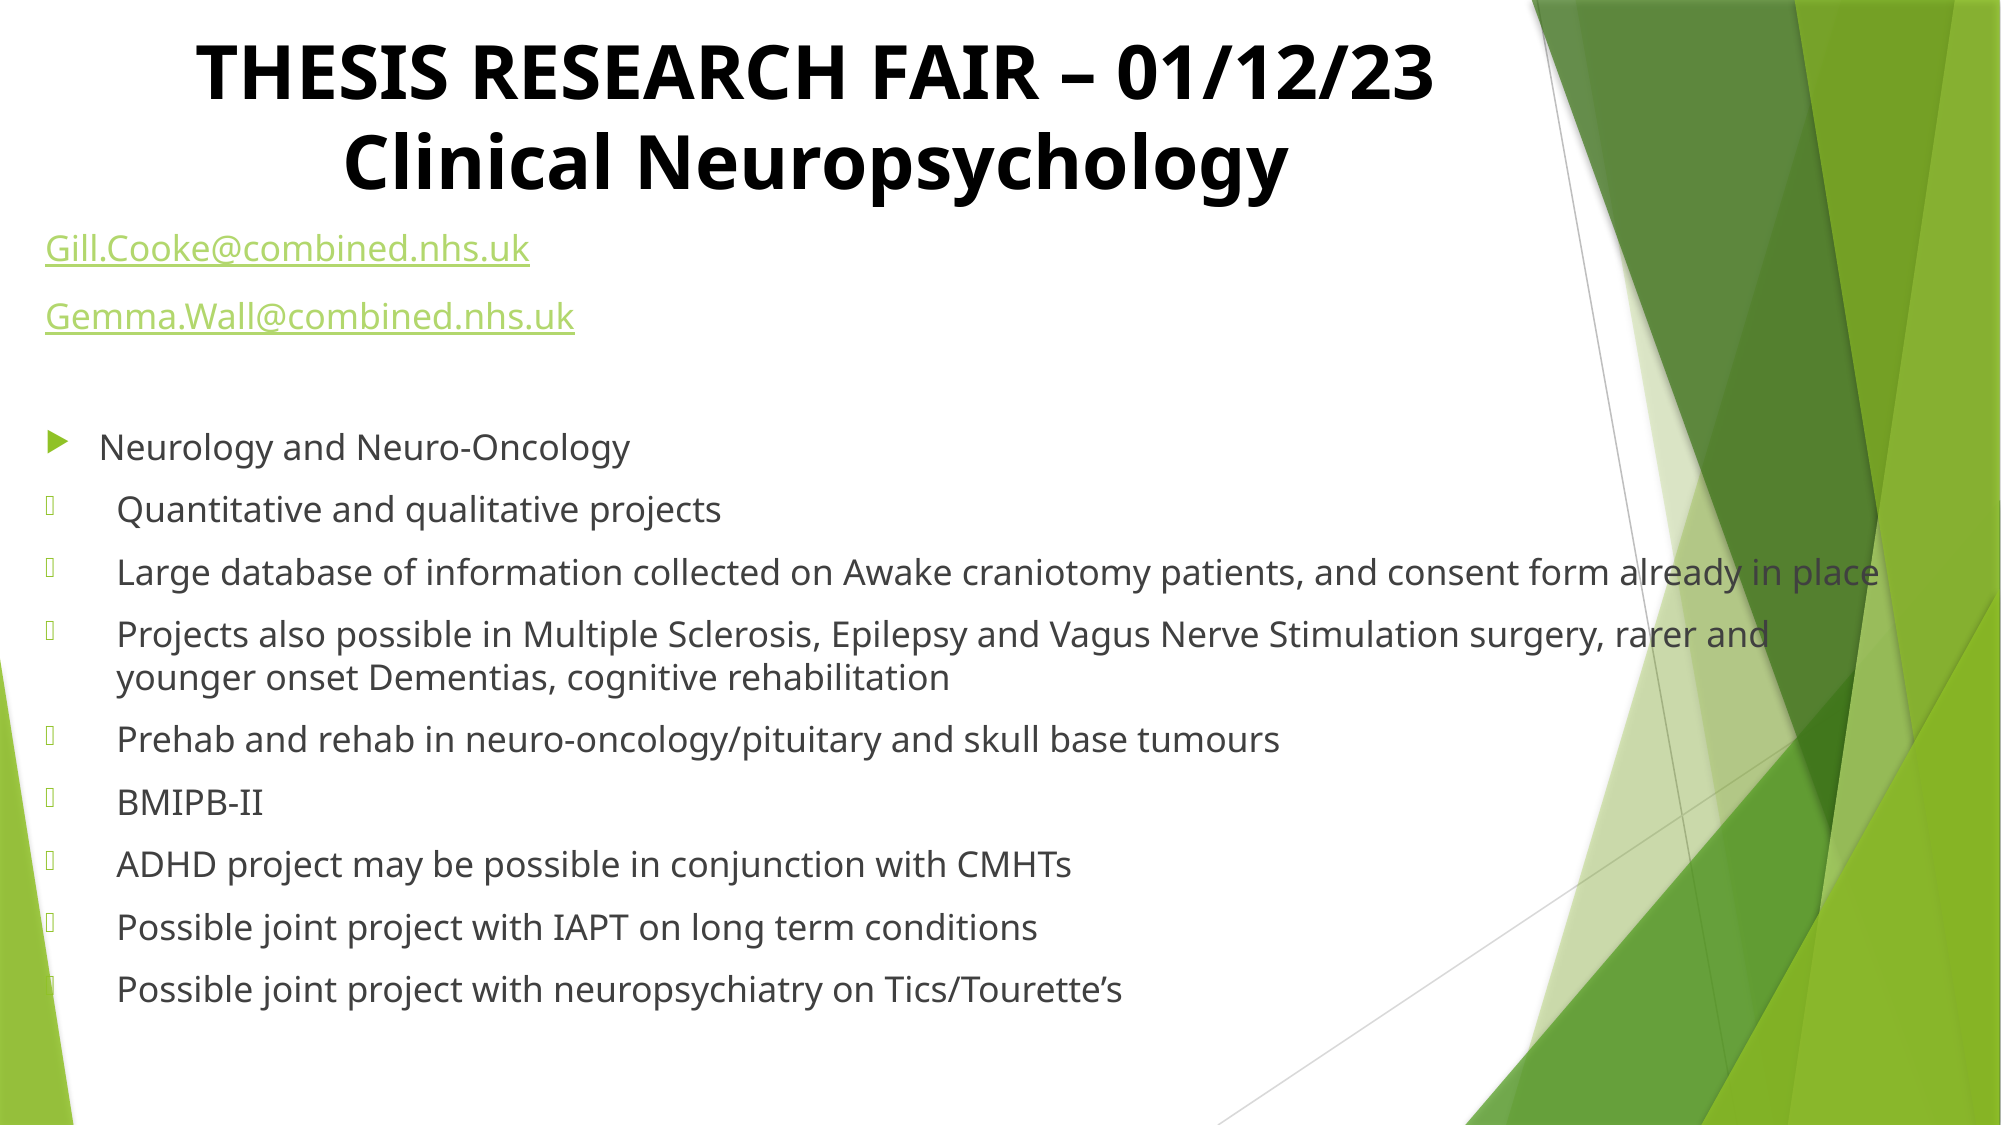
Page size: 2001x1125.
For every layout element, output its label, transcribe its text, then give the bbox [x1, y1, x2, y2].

list Gill.Cooke@combined.nhs.uk Gemma.Wall@combined.nhs.uk Neurology and Neuro-Oncology Quantitative and qualitative projects Large database of information collected on Awake craniotomy patients, and consent form already in place Projects also possible in Multiple Sclerosis, Epilepsy and Vagus Nerve Stimulation surgery, rarer and younger onset Dementias, cognitive rehabilitation Prehab and rehab in neuro-oncology/pituitary and skull base tumours BMIPB-II ADHD project may be possible in conjunction with CMHTs Possible joint project with IAPT on long term conditions Possible joint project with neuropsychiatry on Tics/Tourette’s [30, 218, 1923, 1054]
title THESIS RESEARCH FAIR – 01/12/23 Clinical Neuropsychology [111, 16, 1522, 218]
